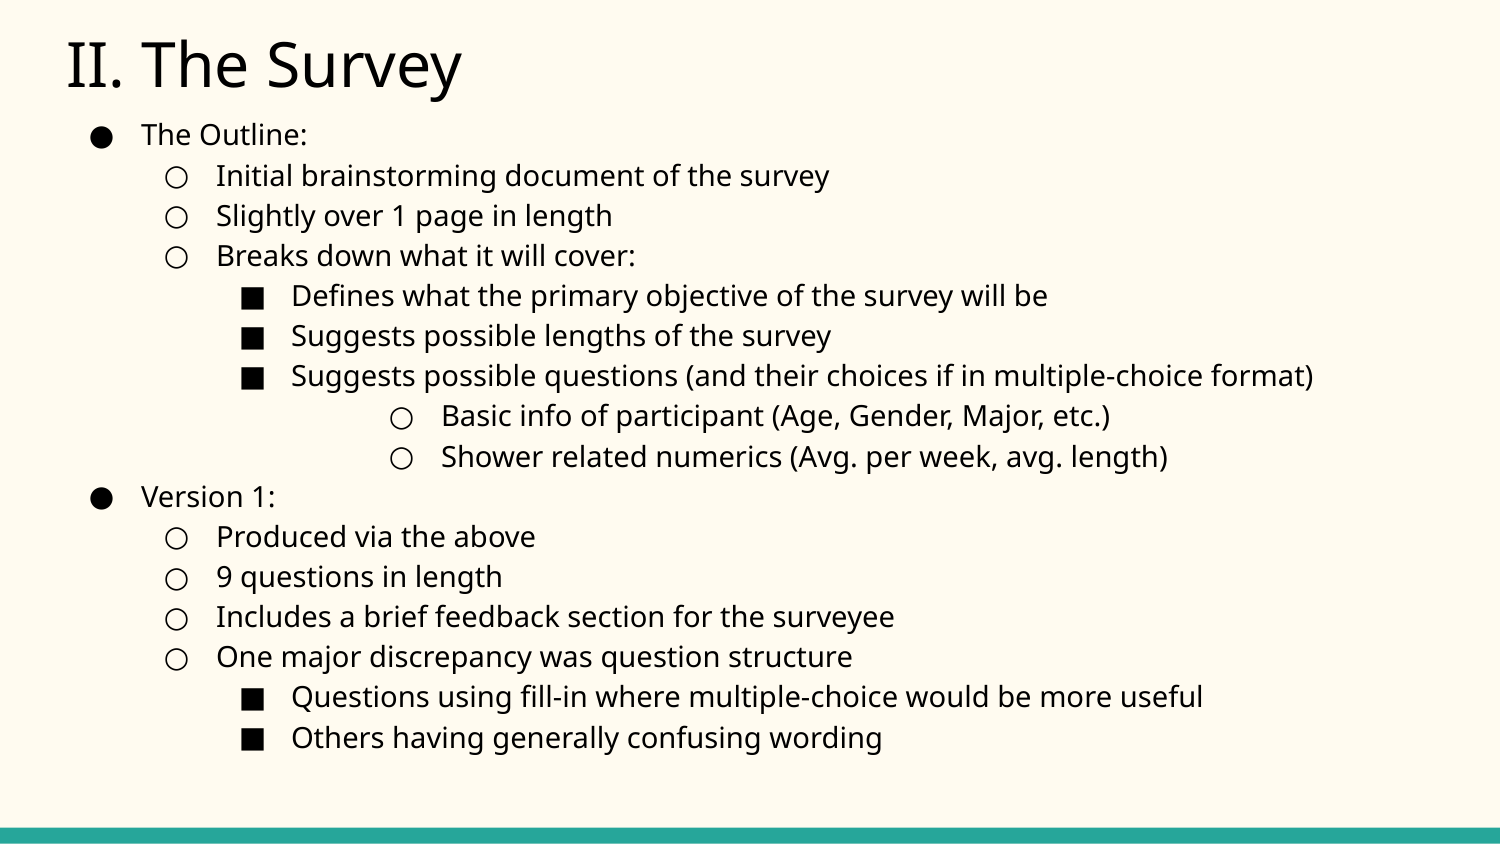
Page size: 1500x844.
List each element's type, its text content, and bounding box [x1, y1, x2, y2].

list The Outline: Initial brainstorming document of the survey Slightly over 1 page in length Breaks down what it will cover: Defines what the primary objective of the survey will be Suggests possible lengths of the survey Suggests possible questions (and their choices if in multiple-choice format) Basic info of participant (Age, Gender, Major, etc.) Shower related numerics (Avg. per week, avg. length) Version 1: Produced via the above 9 questions in length Includes a brief feedback section for the surveyee One major discrepancy was question structure Questions using fill-in where multiple-choice would be more useful Others having generally confusing wording [51, 96, 1449, 804]
title II. The Survey [51, 10, 1449, 96]
